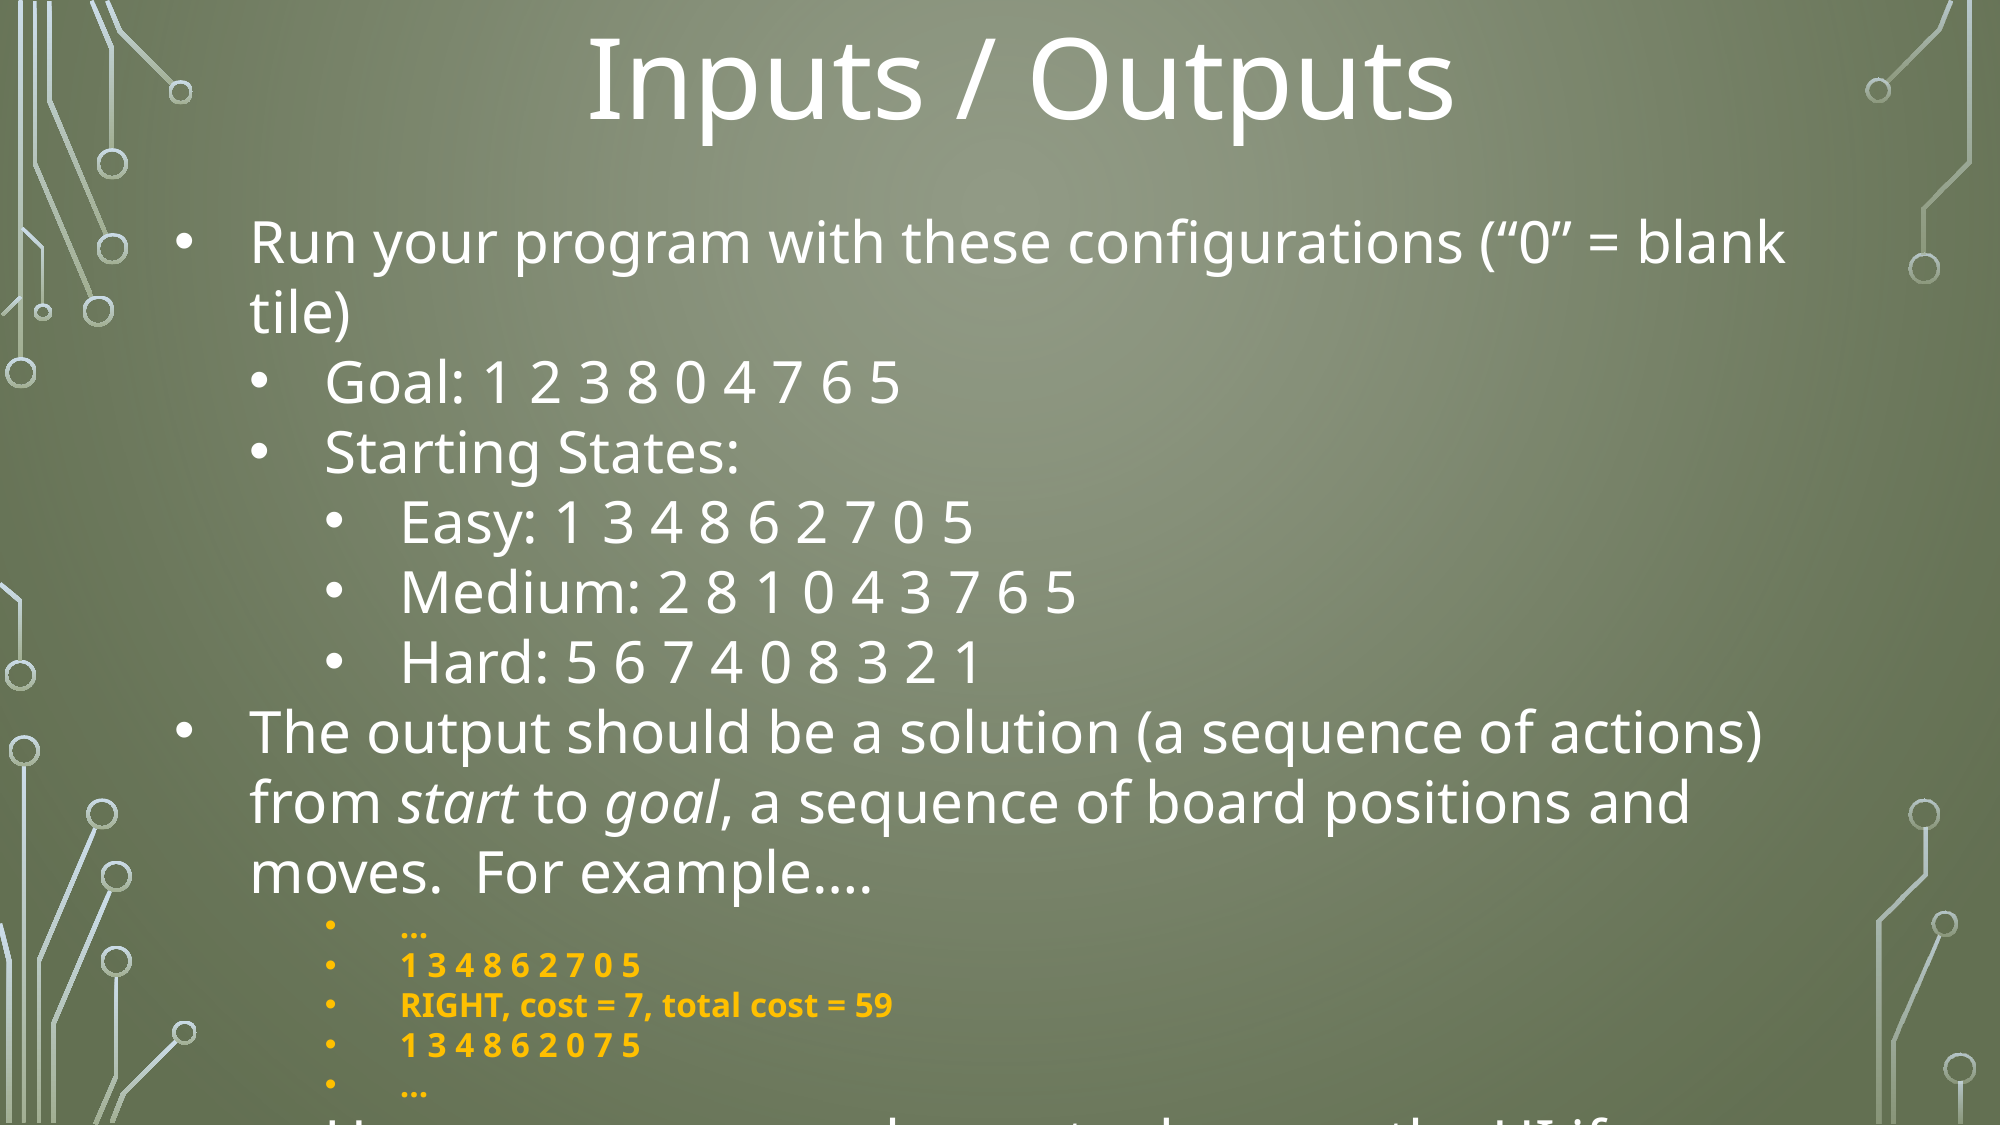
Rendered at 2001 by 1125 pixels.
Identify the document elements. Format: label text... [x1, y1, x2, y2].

text_box Inputs / Outputs [22, 0, 2000, 150]
text_box Run your program with these configurations (“0” = blank tile) Goal: 1 2 3 8 0 4 7 6 5 Starting States: Easy: 1 3 4 8 6 2 7 0 5 Medium: 2 8 1 0 4 3 7 6 5 Hard: 5 6 7 4 0 8 3 2 1 The output should be a solution (a sequence of actions) from start to goal, a sequence of board positions and moves. For example…. … 1 3 4 8 6 2 7 0 5 RIGHT, cost = 7, total cost = 59 1 3 4 8 6 2 0 7 5 … However, you are welcome to dress up the UI if you so wish Previous students have turned in some remarkable GUIs [85, 197, 1893, 1125]
